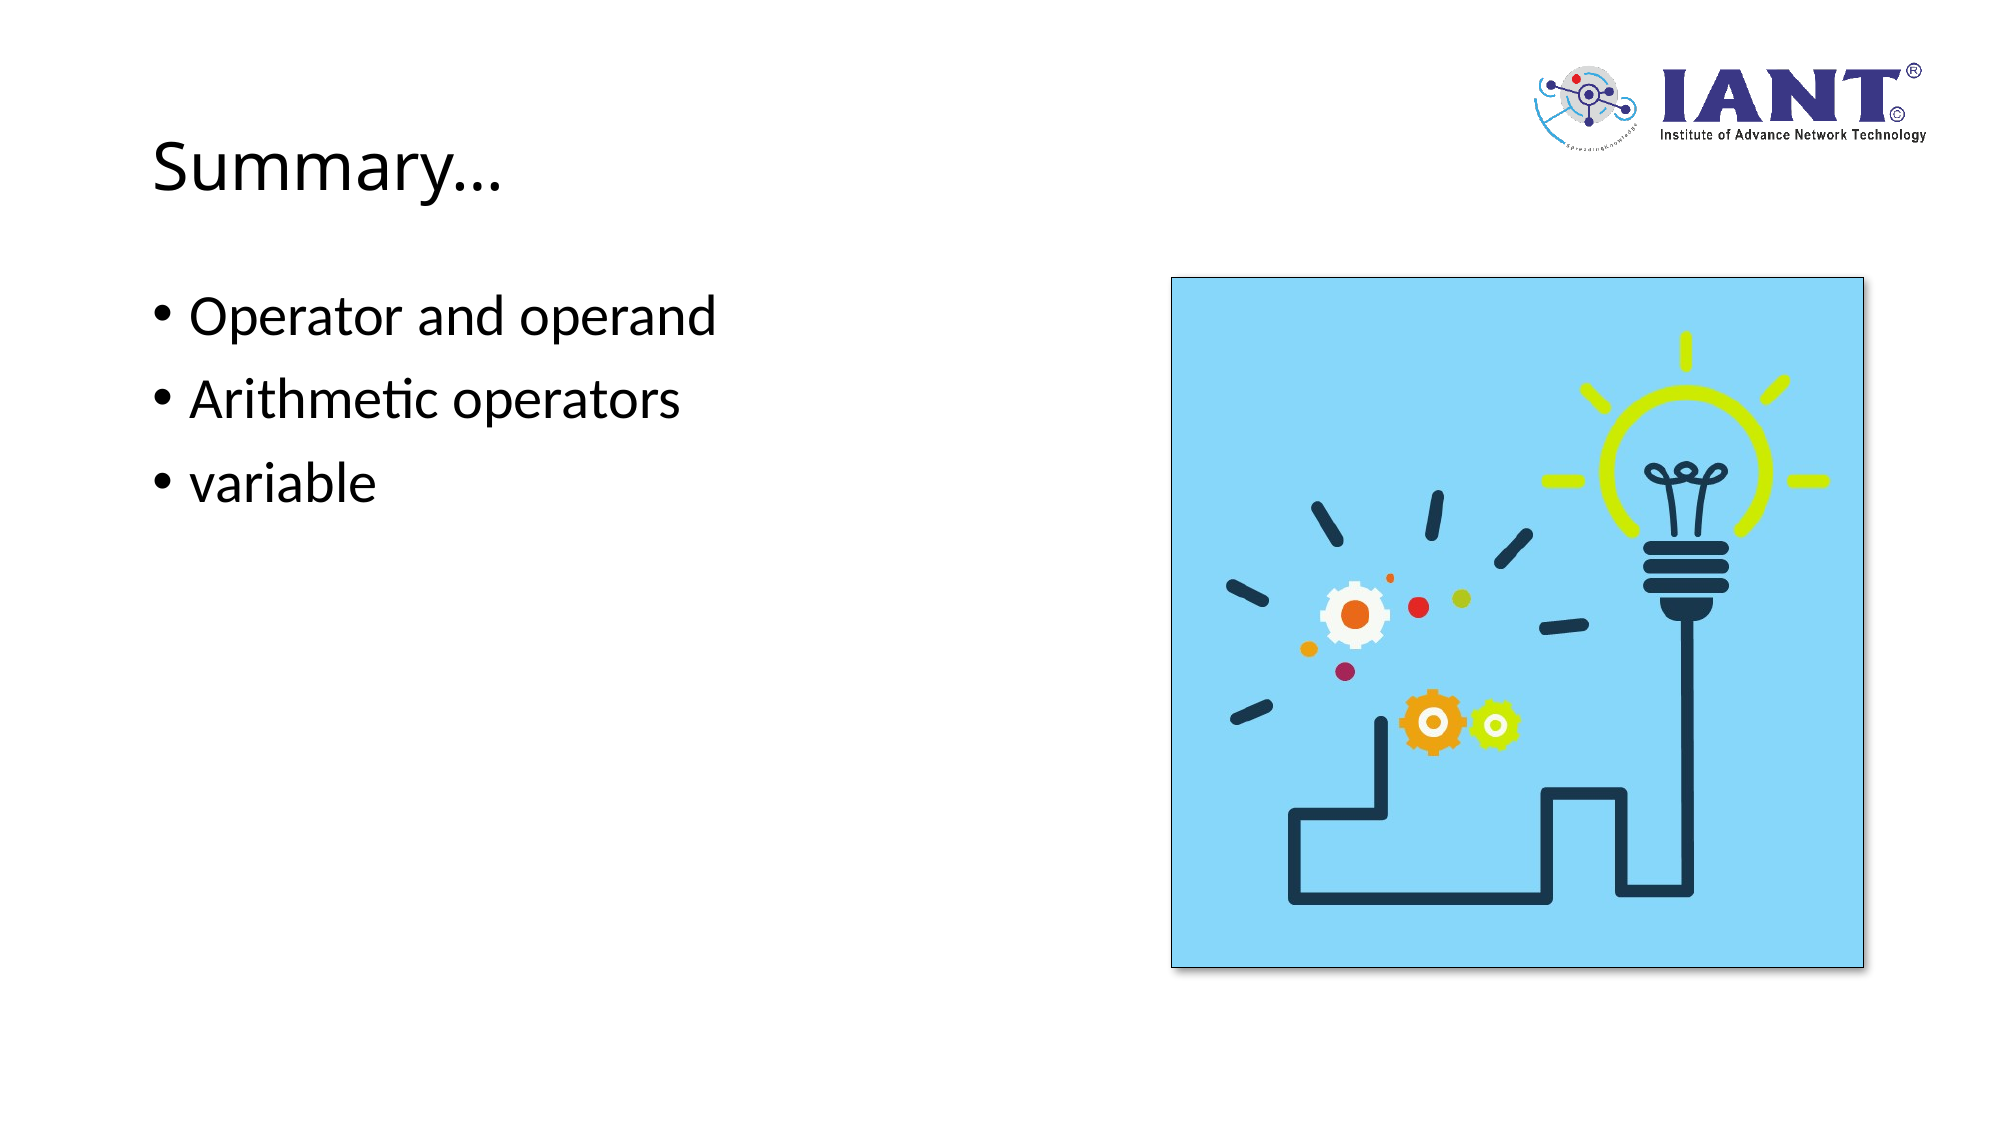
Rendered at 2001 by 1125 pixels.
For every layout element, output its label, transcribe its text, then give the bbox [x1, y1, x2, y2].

list Operator and operand Arithmetic operators variable [137, 278, 1045, 992]
picture [1512, 41, 1955, 162]
picture [1171, 277, 1863, 968]
title Summary… [137, 59, 1863, 278]
